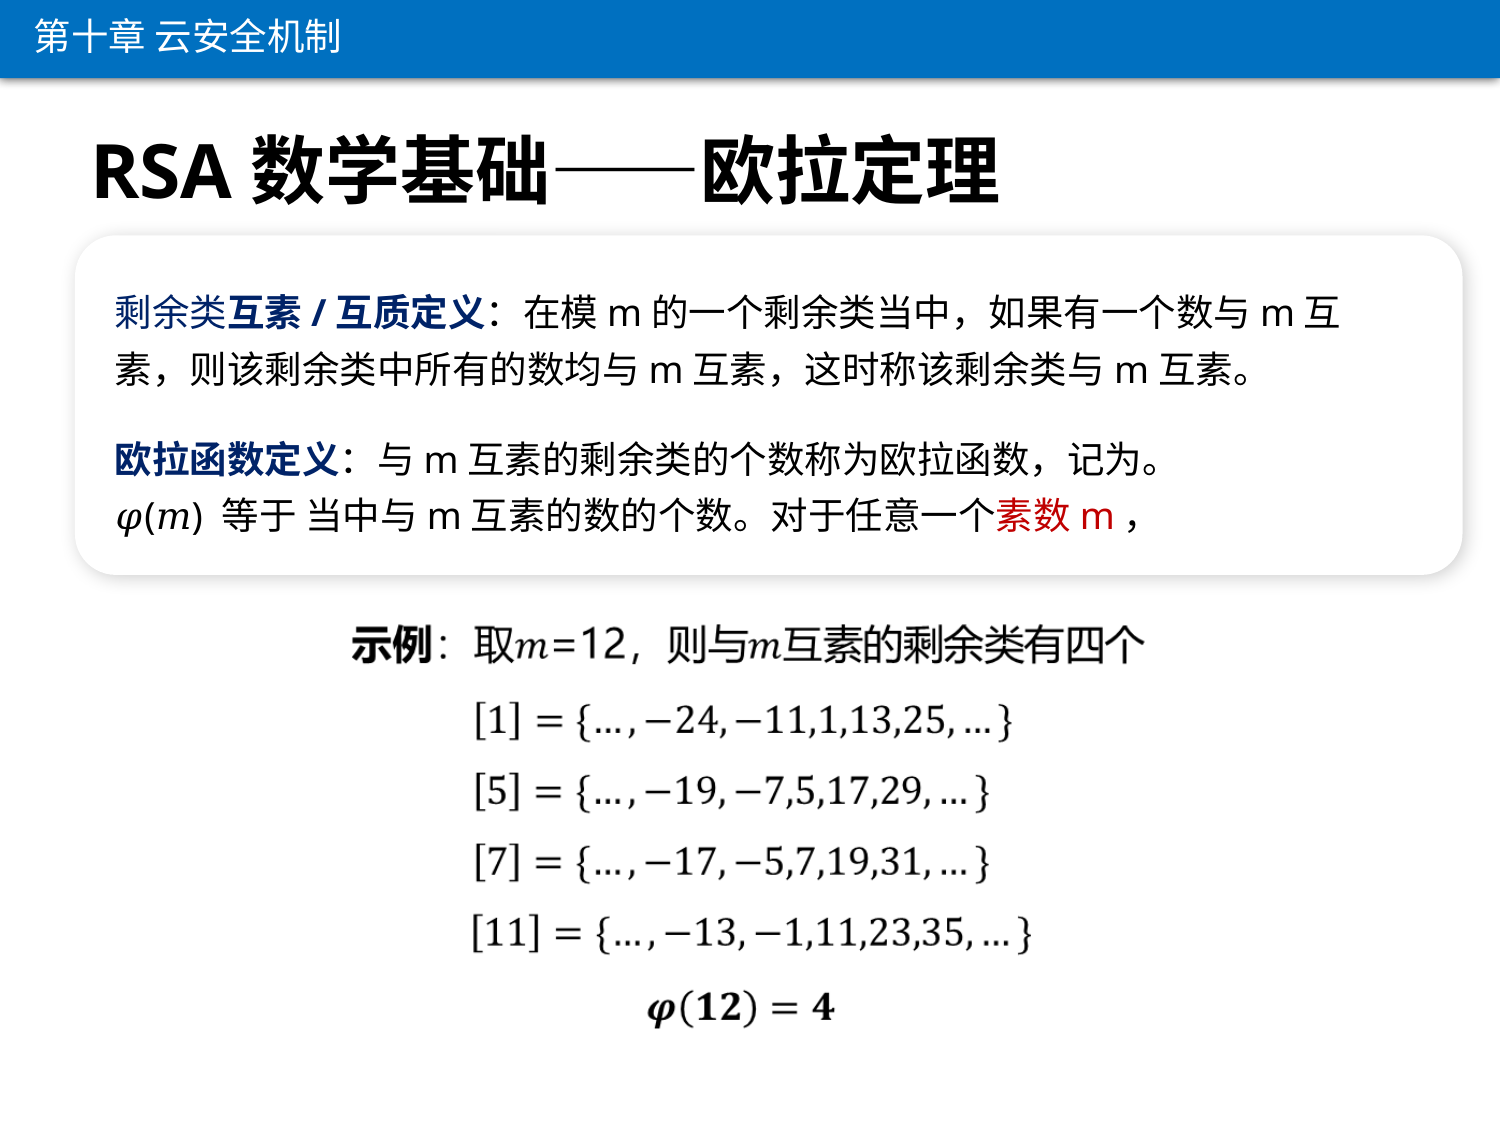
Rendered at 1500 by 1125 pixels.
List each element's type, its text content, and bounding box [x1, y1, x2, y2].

text_box [74, 235, 1463, 575]
text_box RSA数学基础——欧拉定理 [74, 93, 1425, 244]
picture [337, 604, 1163, 1050]
text_box 第十章 云安全机制 [19, 5, 358, 66]
text_box [0, 0, 1500, 79]
text_box 剩余类互素/互质定义：在模m的一个剩余类当中，如果有一个数与m互素，则该剩余类中所有的数均与m互素，这时称该剩余类与m互素。 [99, 270, 1413, 398]
